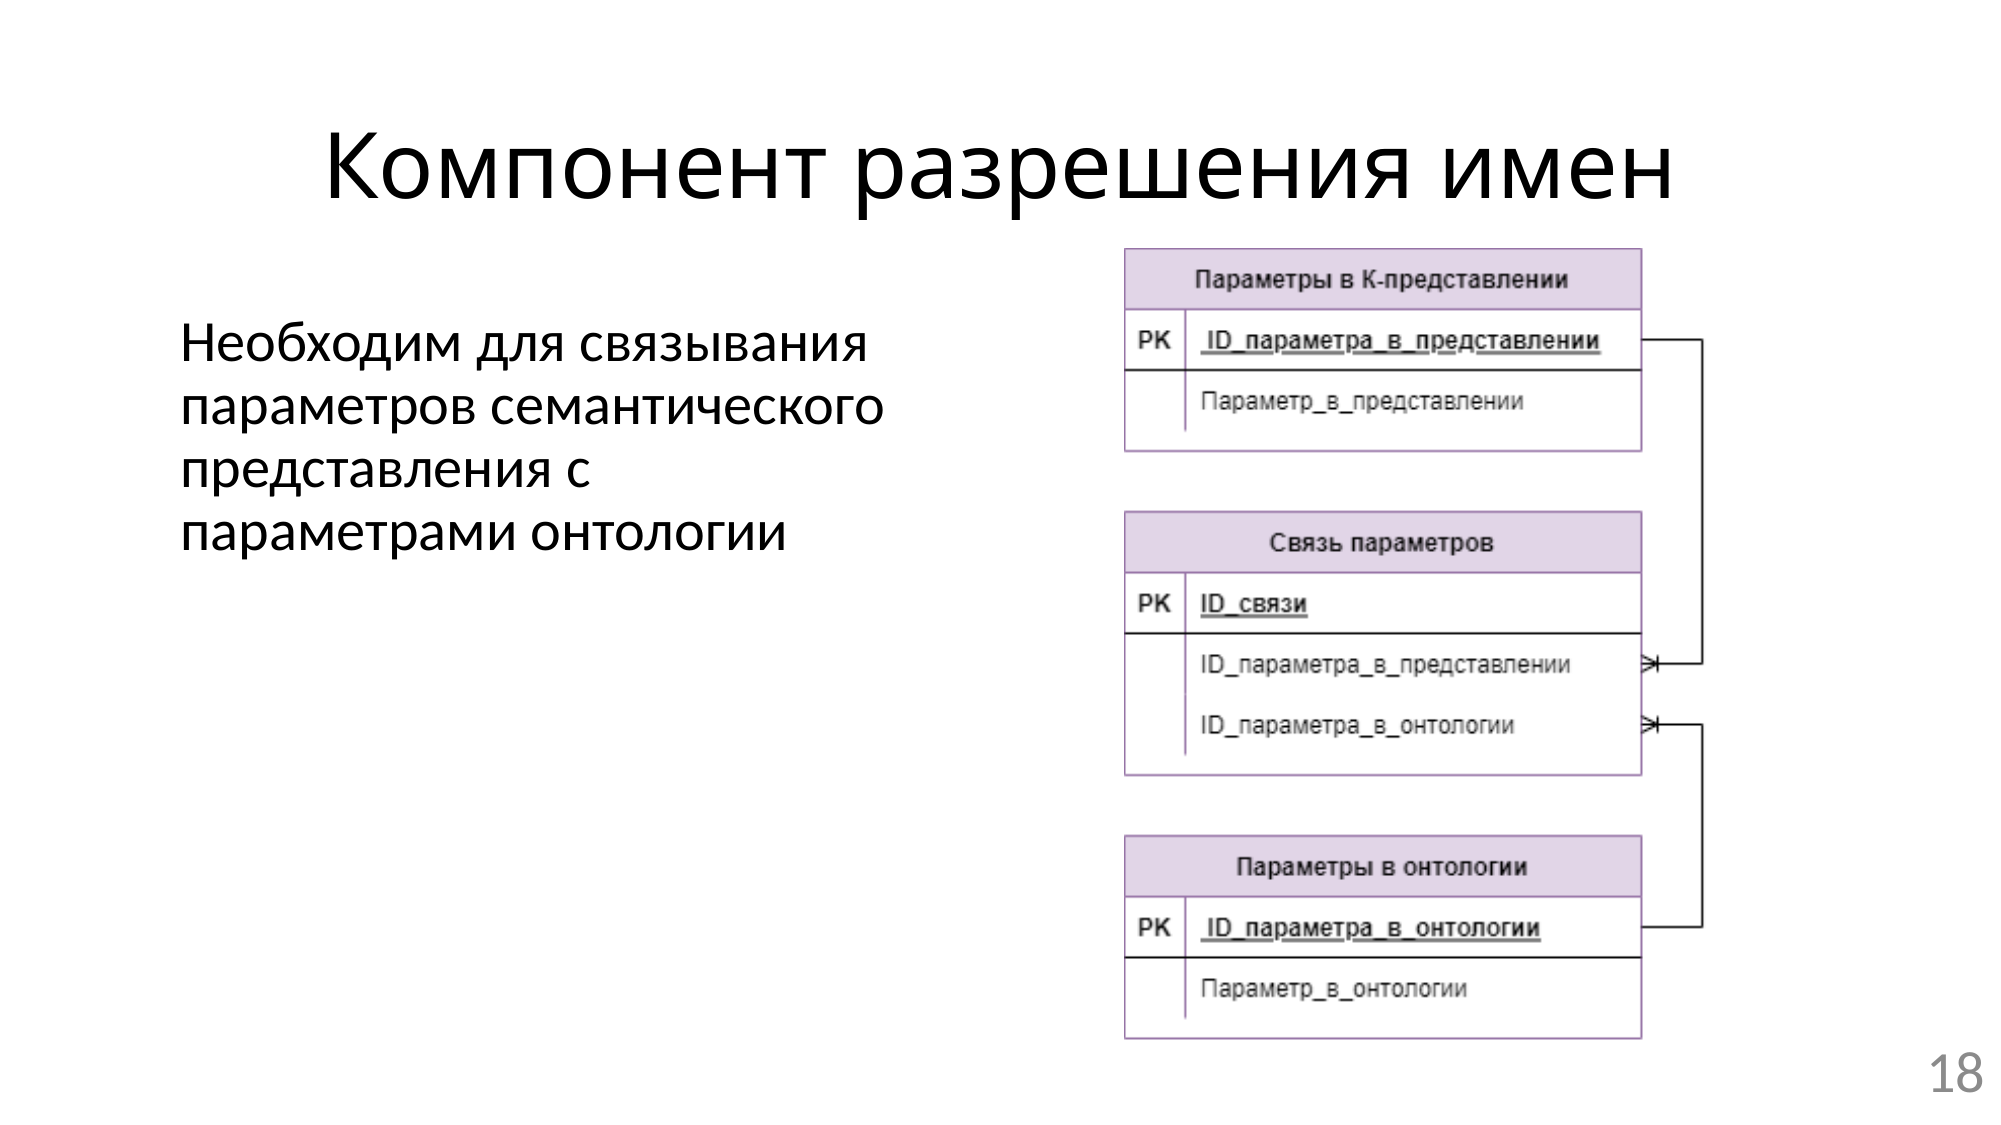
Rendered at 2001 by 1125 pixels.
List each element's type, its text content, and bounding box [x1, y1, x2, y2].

list Необходим для связывания параметров семантического представления с параметрами онтологии [165, 304, 945, 993]
picture [1124, 248, 1720, 1042]
title Компонент разрешения имен [137, 59, 1863, 278]
slide_number 18 [1862, 1013, 2000, 1125]
